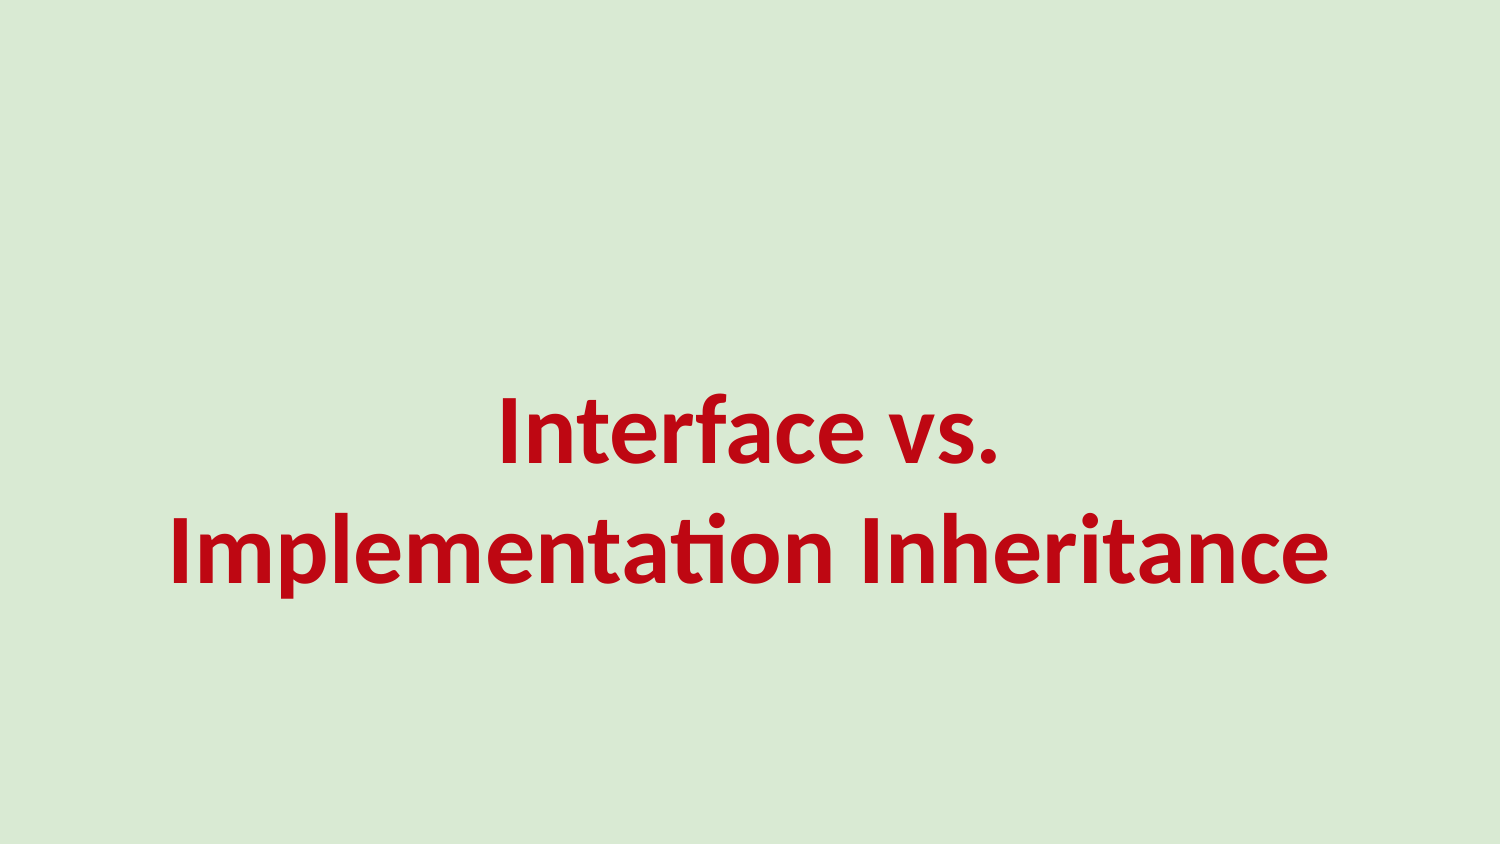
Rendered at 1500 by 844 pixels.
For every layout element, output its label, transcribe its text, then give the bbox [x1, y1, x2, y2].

title Interface vs. Implementation Inheritance [152, 225, 1348, 619]
